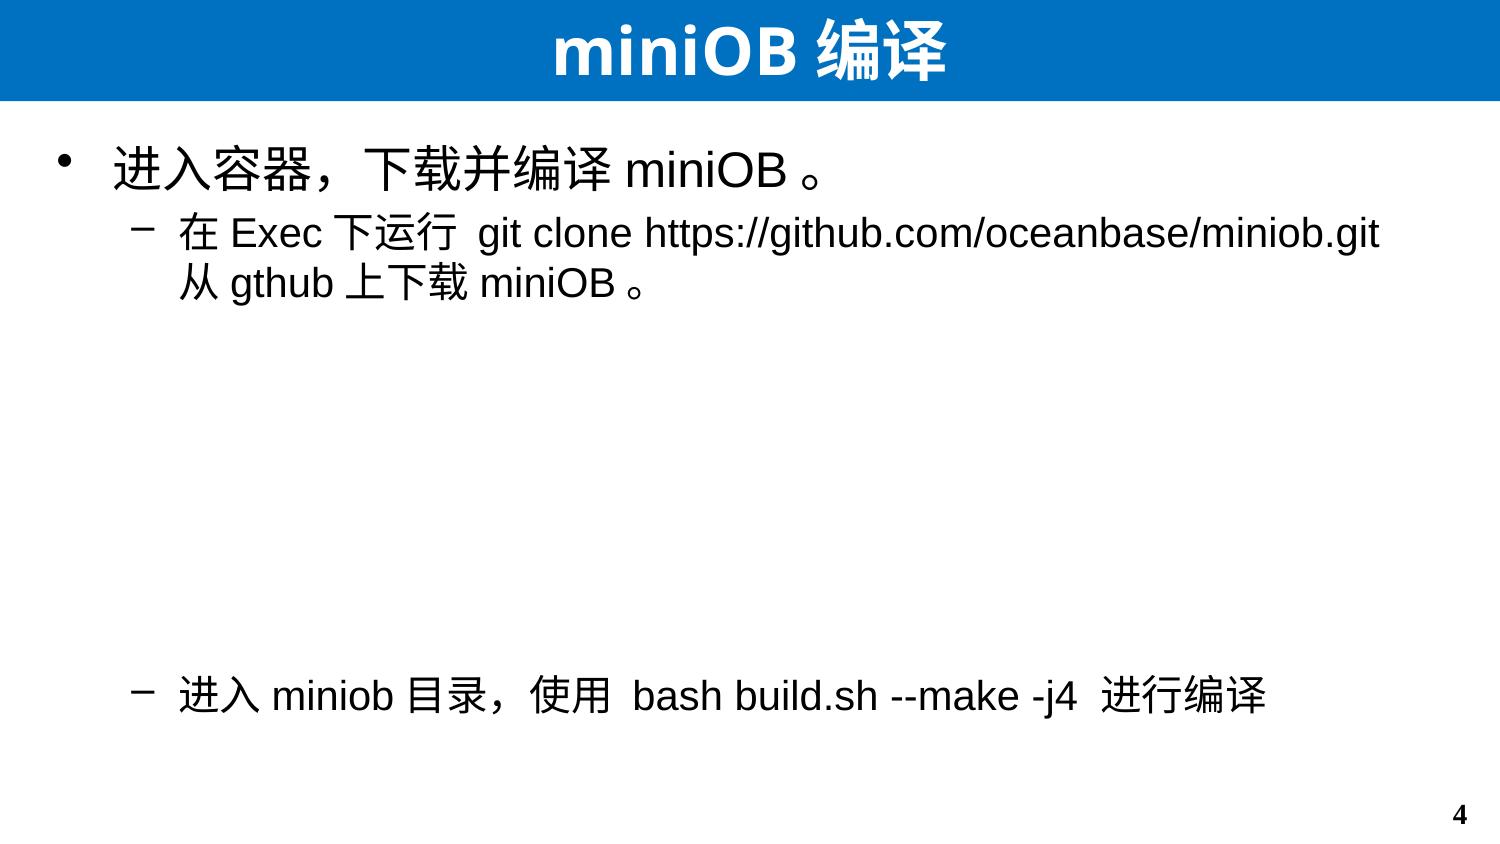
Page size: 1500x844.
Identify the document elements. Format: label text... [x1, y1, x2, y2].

title miniOB编译 [0, 0, 1500, 102]
list 进入容器，下载并编译miniOB。 在Exec下运行 git clone https://github.com/oceanbase/miniob.git 从gthub上下载miniOB。 进入miniob目录，使用 bash build.sh --make -j4 进行编译 [41, 129, 1447, 754]
